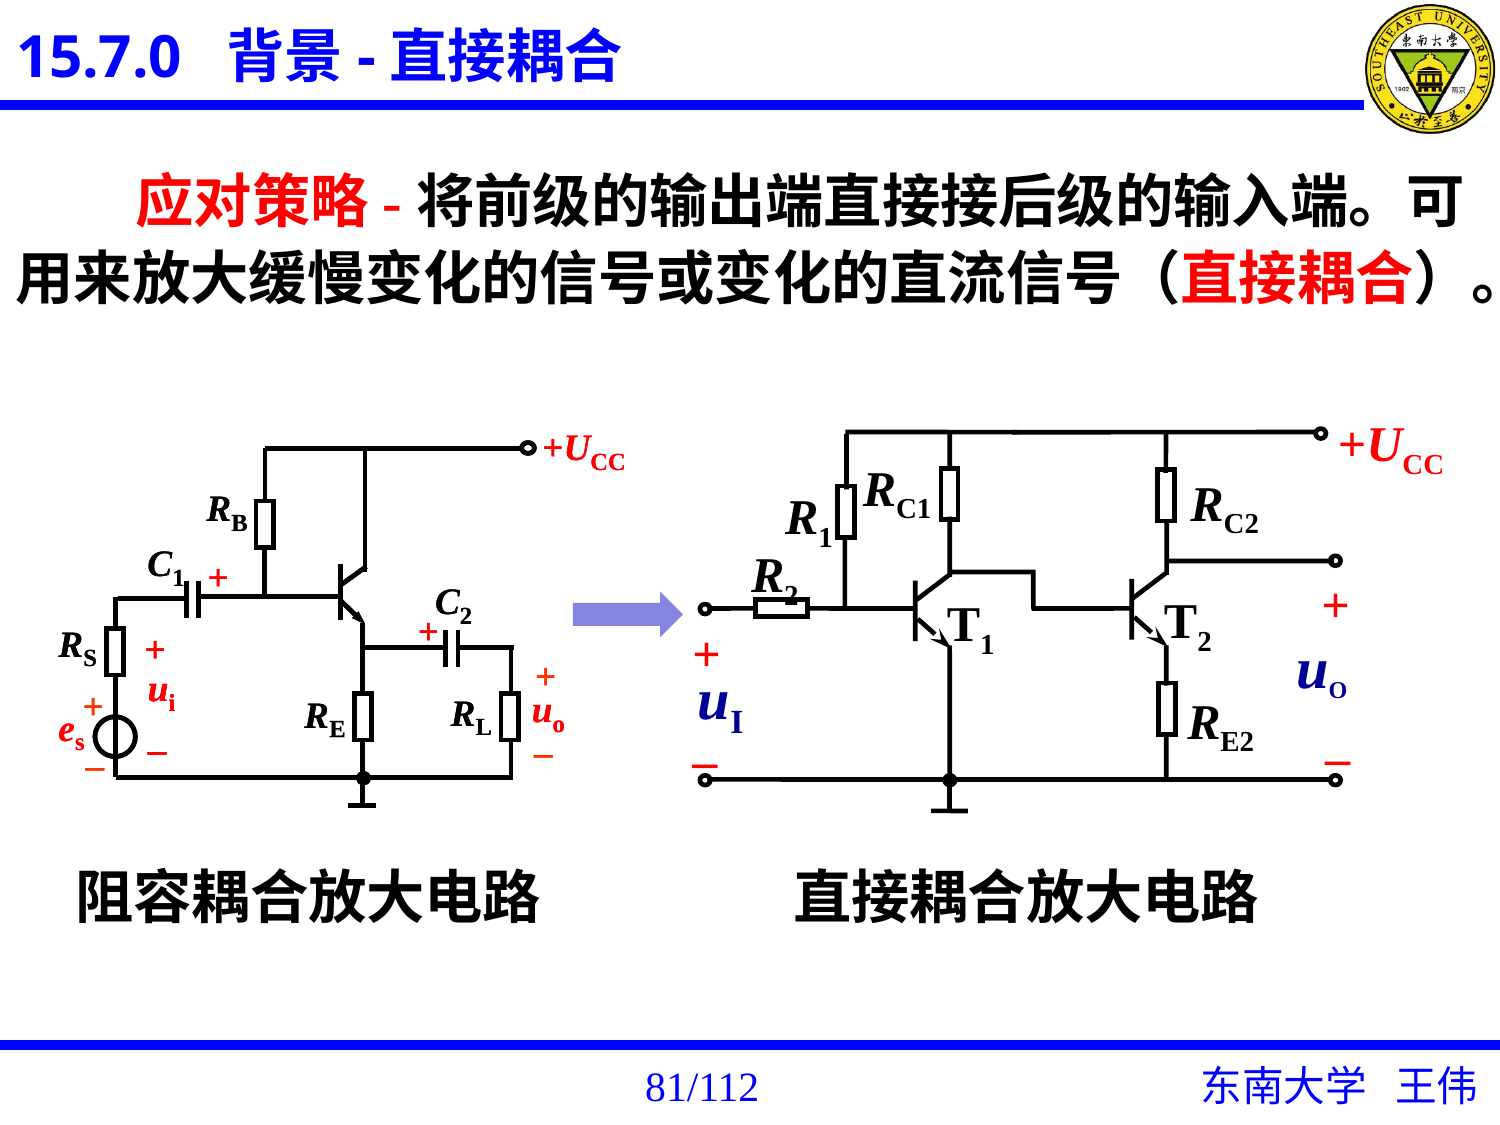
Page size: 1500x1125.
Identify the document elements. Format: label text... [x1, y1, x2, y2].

text_box [645, 591, 677, 638]
text_box 阻容耦合放大电路 [60, 846, 573, 938]
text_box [682, 404, 1470, 812]
picture [1360, 0, 1500, 138]
text_box 直接耦合放大电路 [778, 845, 1291, 938]
picture [17, 419, 640, 810]
text_box 应对策略-将前级的输出端直接接后级的输入端。可用来放大缓慢变化的信号或变化的直流信号（直接耦合）。 [1, 149, 1500, 319]
title 15.7.0 背景-直接耦合 [1, 11, 789, 91]
